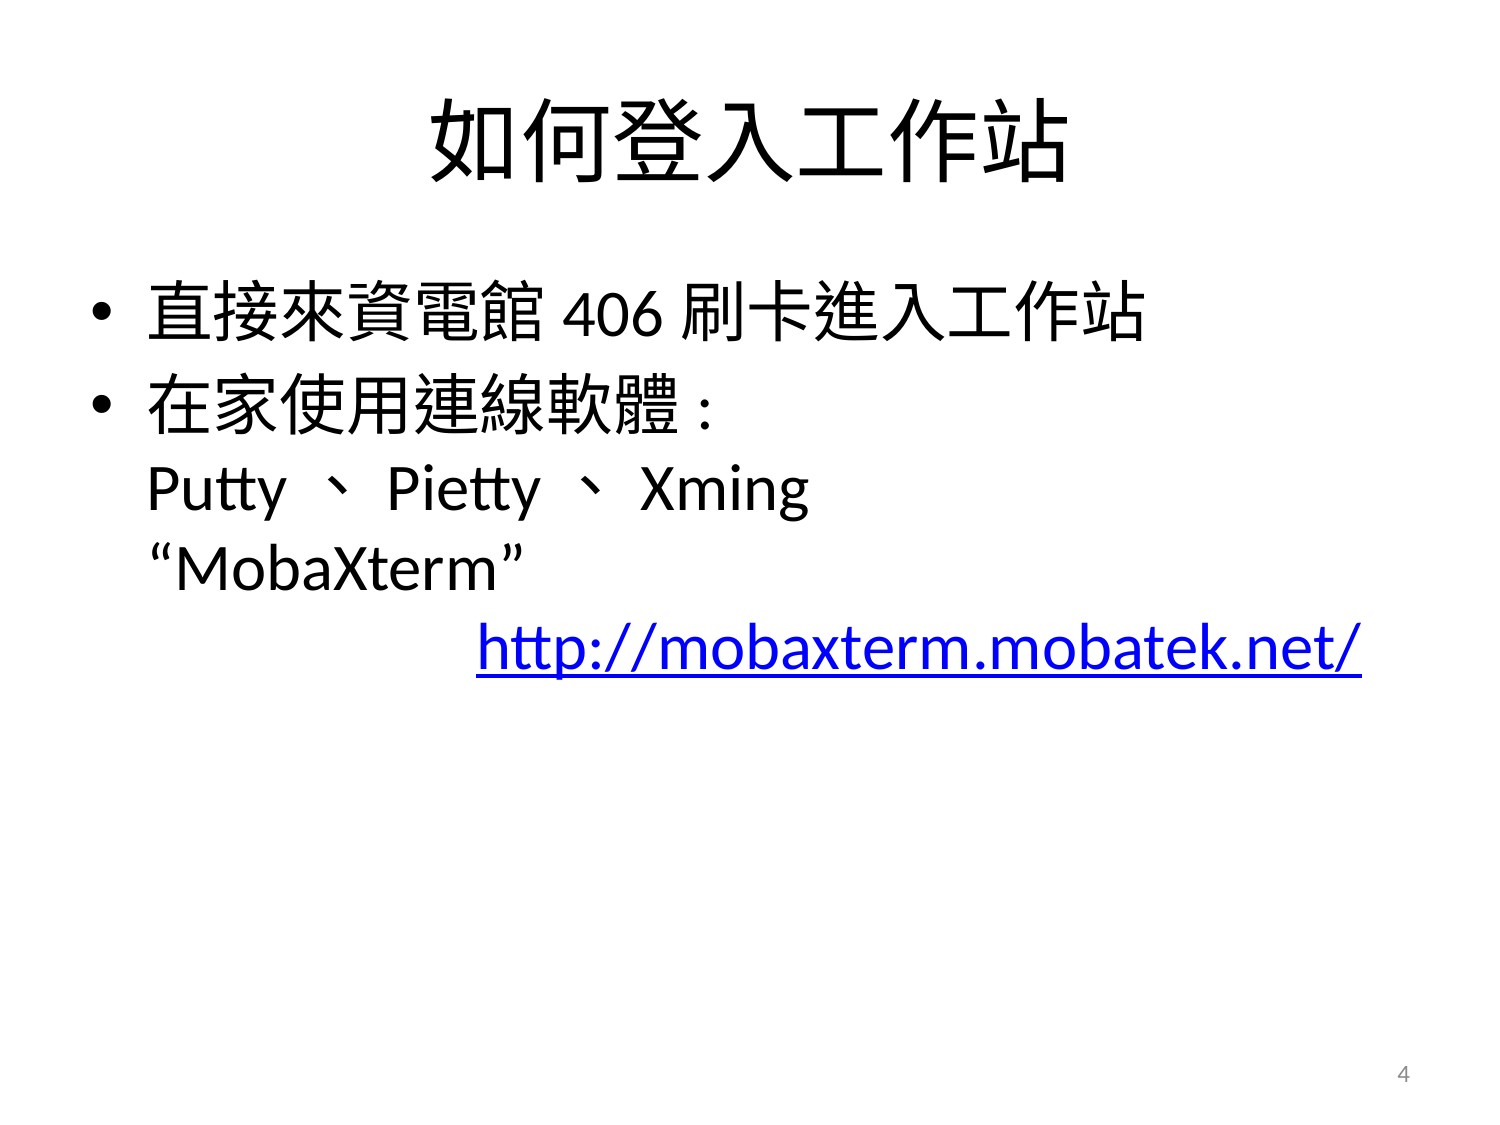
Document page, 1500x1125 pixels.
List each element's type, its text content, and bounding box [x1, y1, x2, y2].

slide_number 4 [1074, 1042, 1425, 1103]
title 如何登入工作站 [75, 45, 1425, 233]
list 直接來資電館406刷卡進入工作站 在家使用連線軟體: Putty、Pietty、Xming “MobaXterm” http://mobaxterm.mobatek.net/ [75, 262, 1425, 1005]
